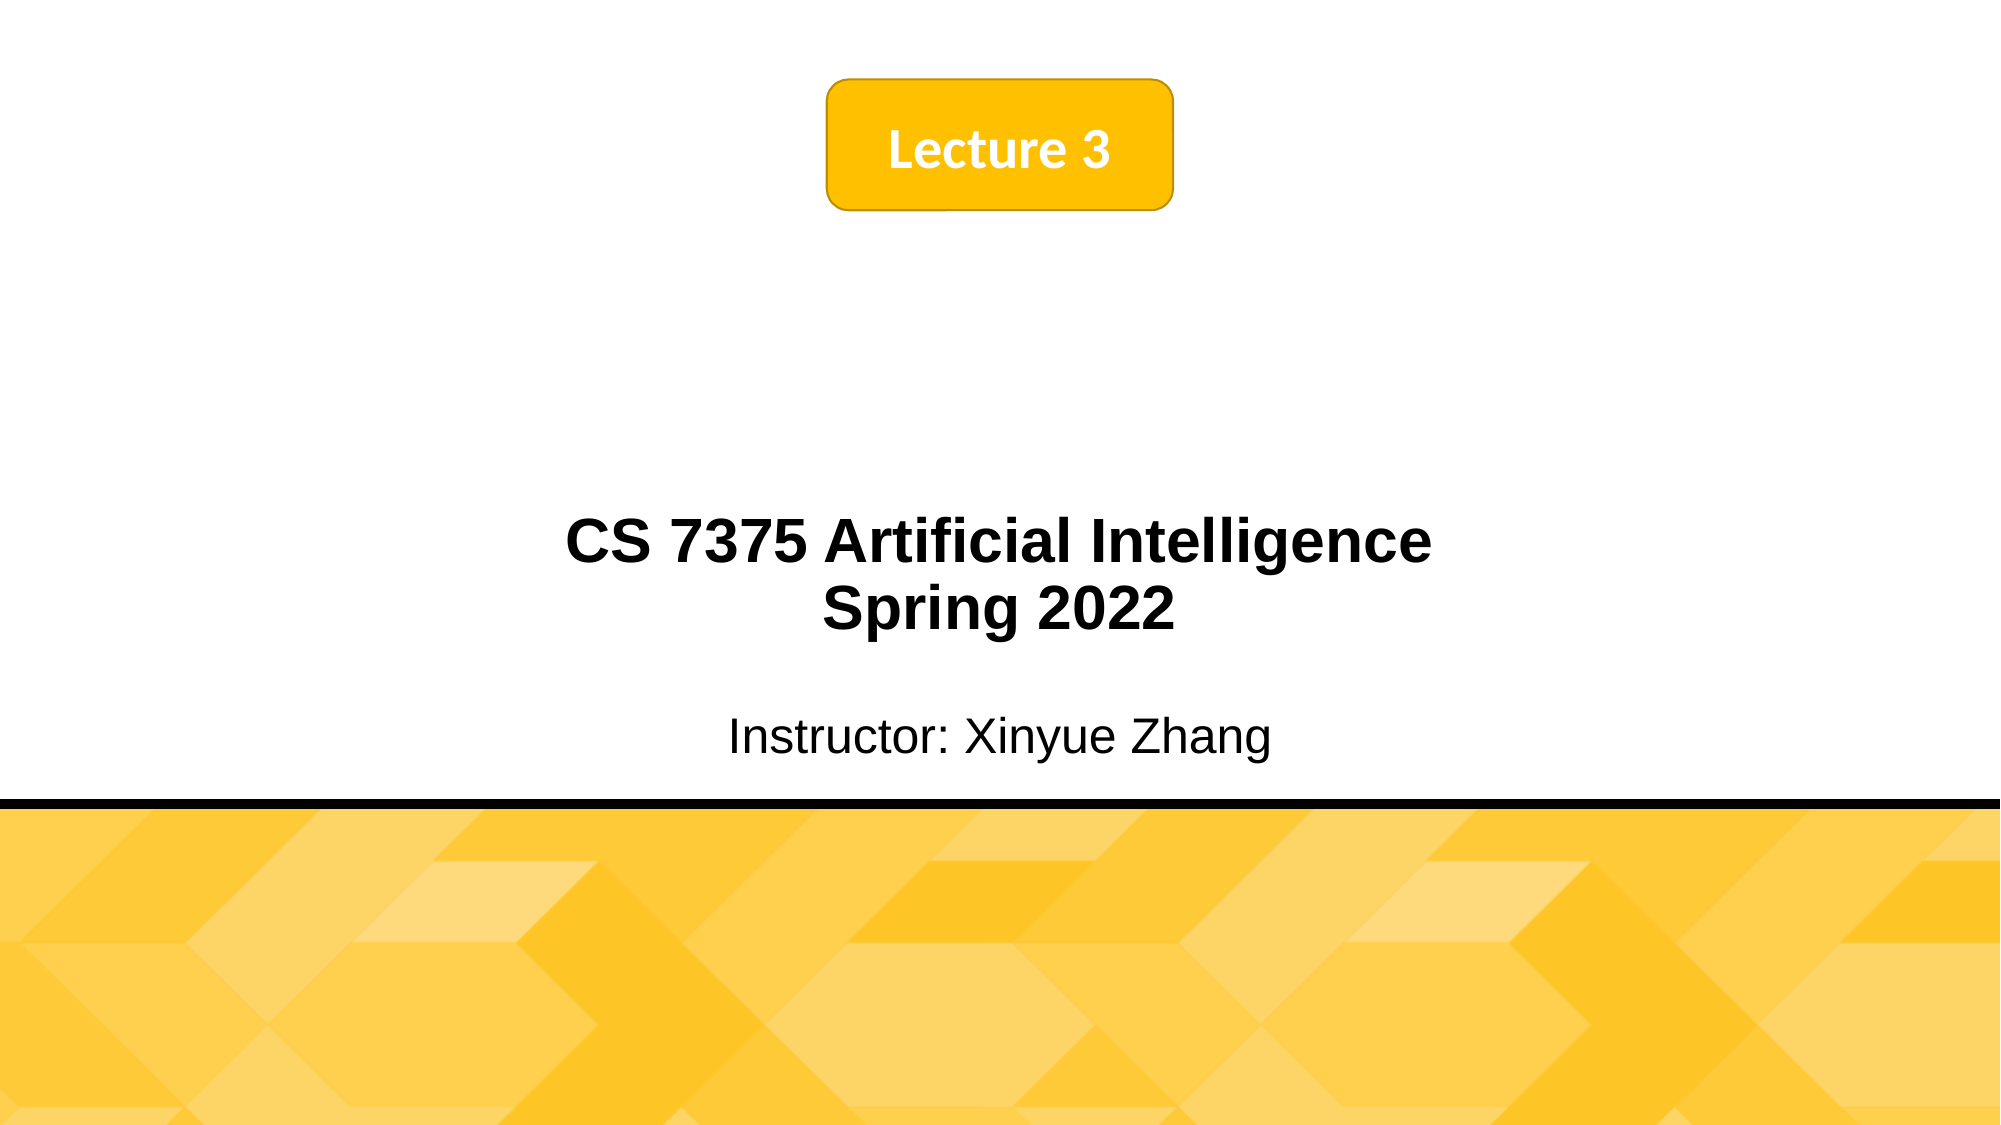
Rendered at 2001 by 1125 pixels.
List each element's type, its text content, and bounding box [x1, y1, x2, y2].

title CS 7375 Artificial Intelligence Spring 2022 Instructor: Xinyue Zhang [137, 501, 1863, 688]
text_box Lecture 3 [825, 78, 1175, 212]
